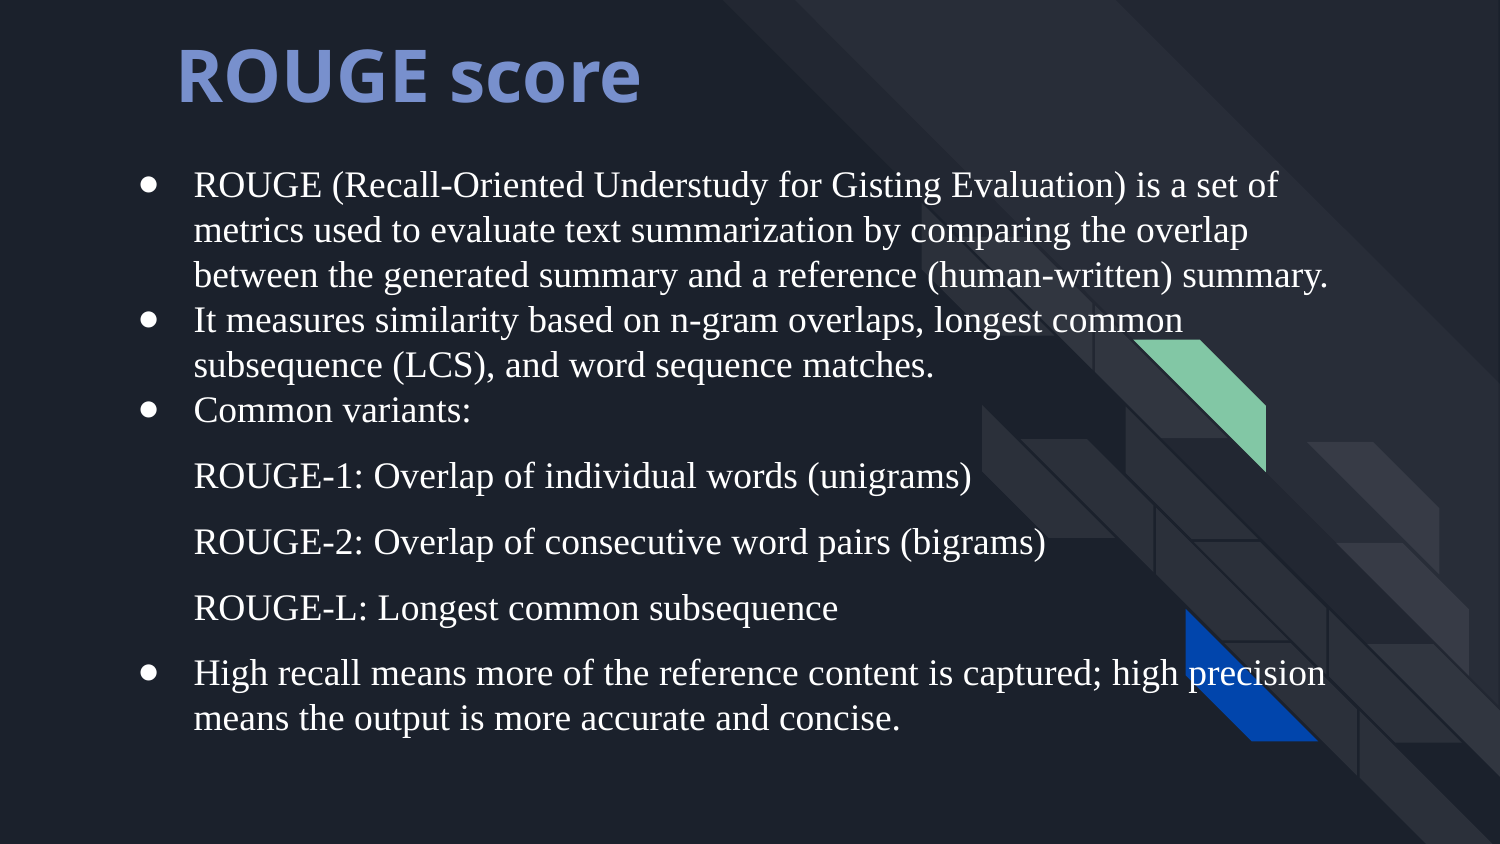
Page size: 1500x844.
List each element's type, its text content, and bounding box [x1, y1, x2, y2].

text_box ROUGE score [160, 14, 910, 74]
text_box ROUGE (Recall-Oriented Understudy for Gisting Evaluation) is a set of metrics used to evaluate text summarization by comparing the overlap between the generated summary and a reference (human-written) summary. It measures similarity based on n-gram overlaps, longest common subsequence (LCS), and word sequence matches. Common variants: ROUGE-1: Overlap of individual words (unigrams) ROUGE-2: Overlap of consecutive word pairs (bigrams) ROUGE-L: Longest common subsequence High recall means more of the reference content is captured; high precision means the output is more accurate and concise. [103, 74, 1397, 790]
text_box [123, 440, 406, 790]
